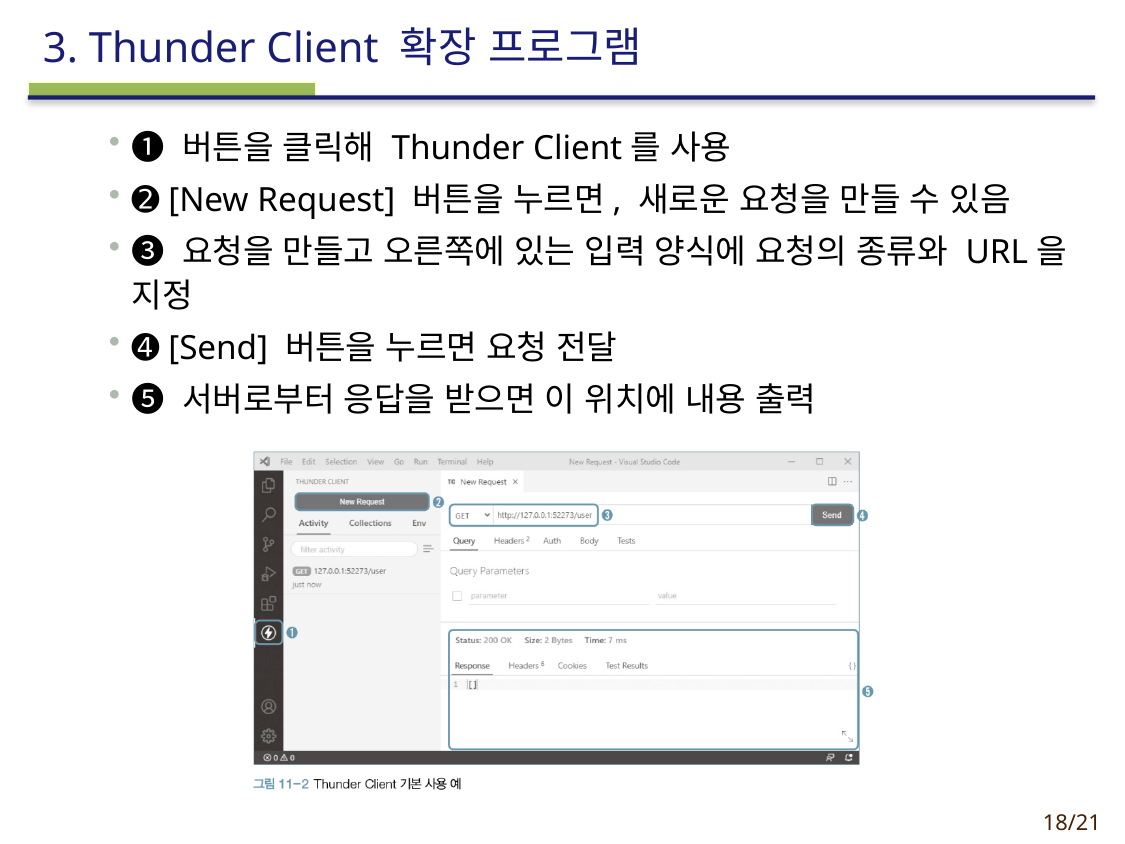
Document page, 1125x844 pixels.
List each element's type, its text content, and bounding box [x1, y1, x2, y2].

list ➊ 버튼을 클릭해 Thunder Client를 사용 ➋ [New Request] 버튼을 누르면, 새로운 요청을 만들 수 있음 ➌ 요청을 만들고 오른쪽에 있는 입력 양식에 요청의 종류와 URL을 지정 ➍ [Send] 버튼을 누르면 요청 전달 ➎ 서버로부터 응답을 받으면 이 위치에 내용 출력 [28, 114, 1097, 818]
title 3. Thunder Client 확장 프로그램 [27, 10, 958, 82]
picture [246, 445, 878, 792]
